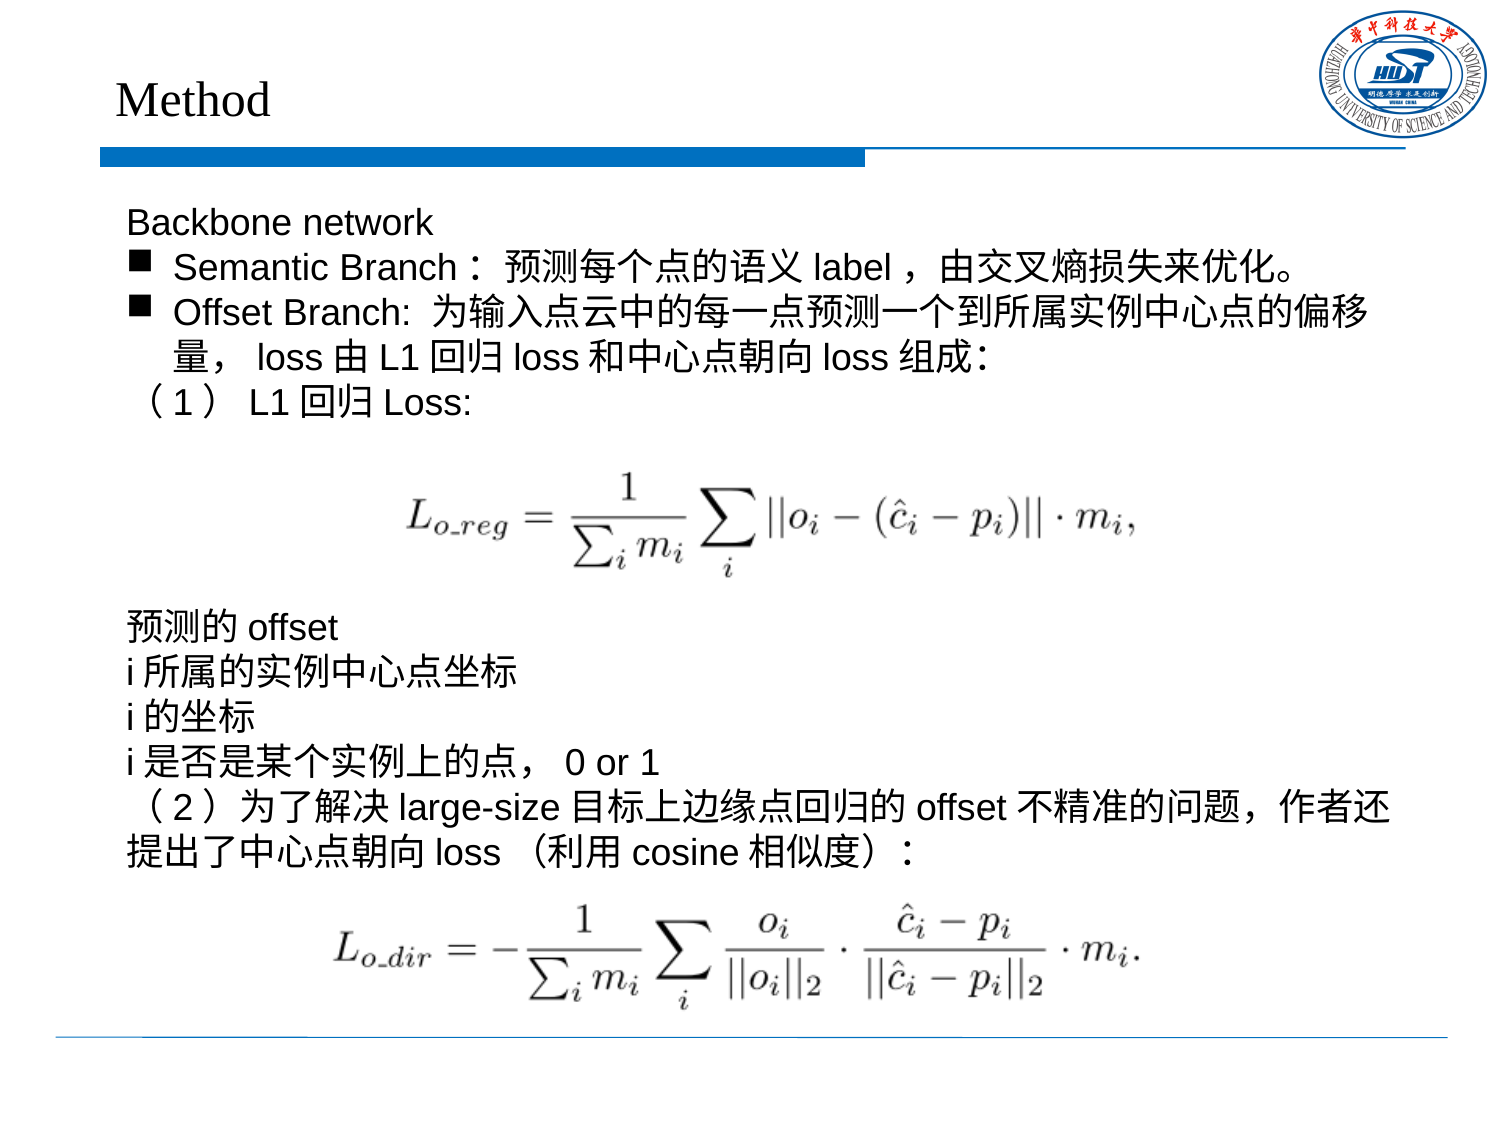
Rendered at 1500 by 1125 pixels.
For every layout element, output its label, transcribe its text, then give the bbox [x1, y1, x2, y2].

picture [313, 873, 1150, 1024]
title Method [100, 33, 1332, 168]
picture [377, 438, 1150, 587]
picture [1316, 7, 1490, 141]
